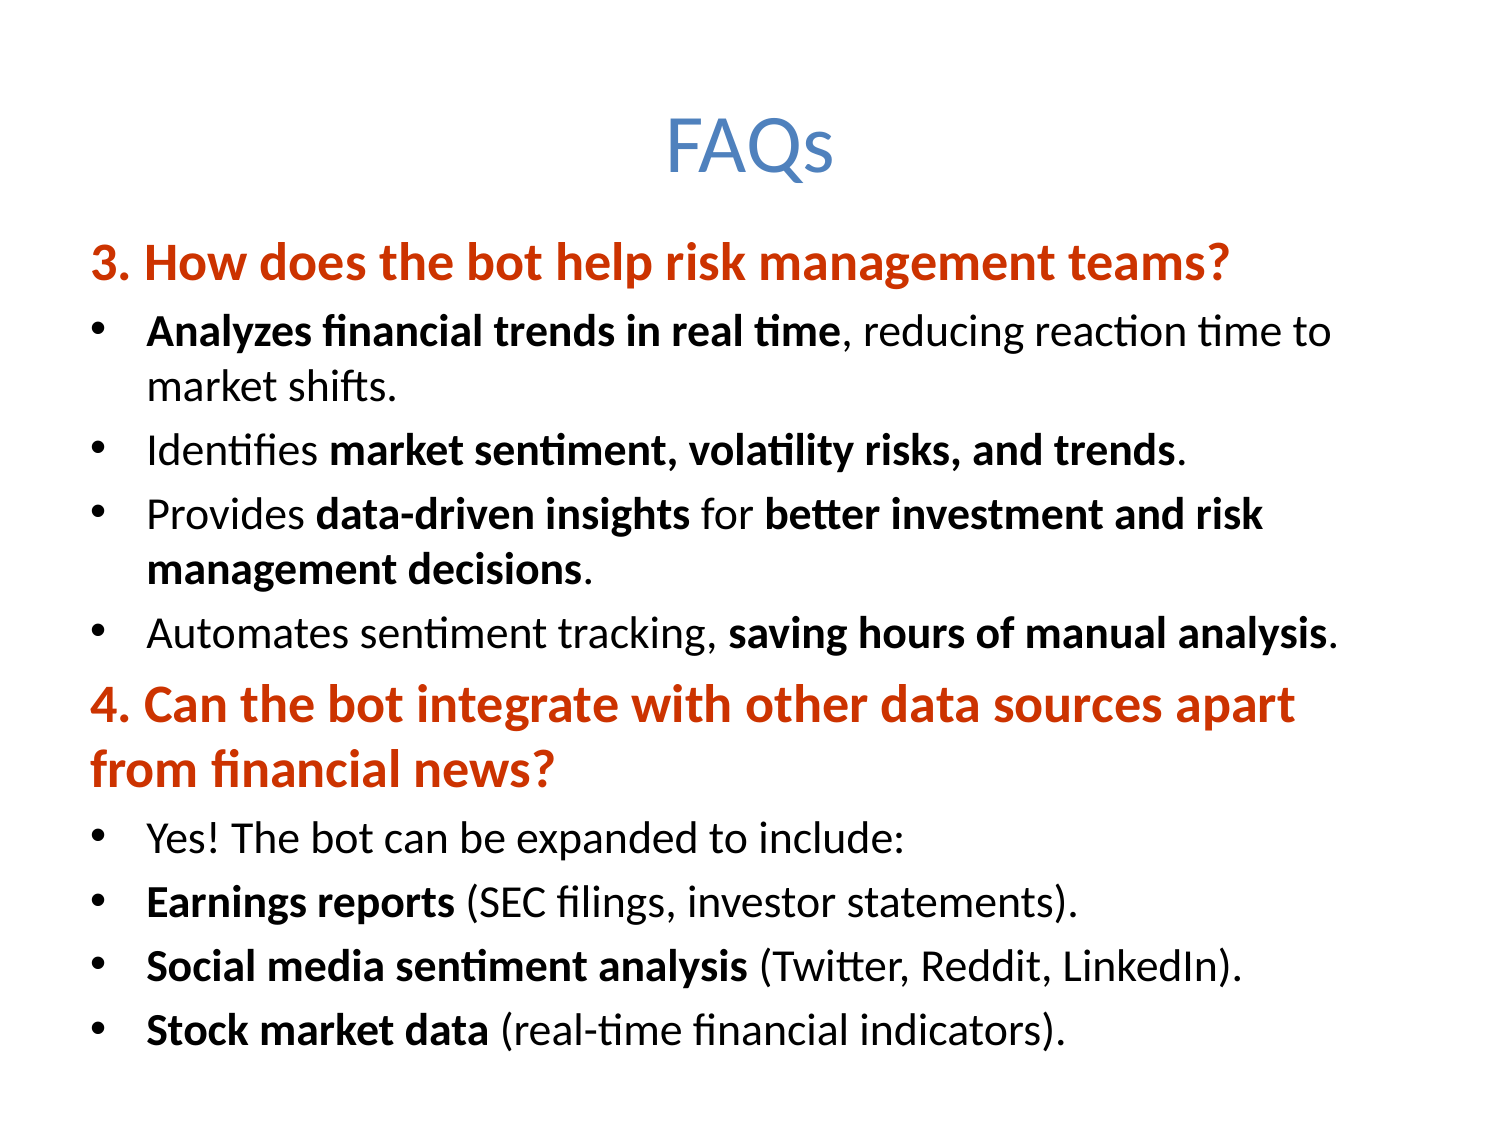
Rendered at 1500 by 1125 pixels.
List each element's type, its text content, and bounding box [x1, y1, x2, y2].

title FAQs [75, 45, 1425, 218]
list 3. How does the bot help risk management teams? Analyzes financial trends in real time, reducing reaction time to market shifts. Identifies market sentiment, volatility risks, and trends. Provides data-driven insights for better investment and risk management decisions. Automates sentiment tracking, saving hours of manual analysis. 4. Can the bot integrate with other data sources apart from financial news? Yes! The bot can be expanded to include: Earnings reports (SEC filings, investor statements). Social media sentiment analysis (Twitter, Reddit, LinkedIn). Stock market data (real-time financial indicators). [75, 218, 1425, 1067]
